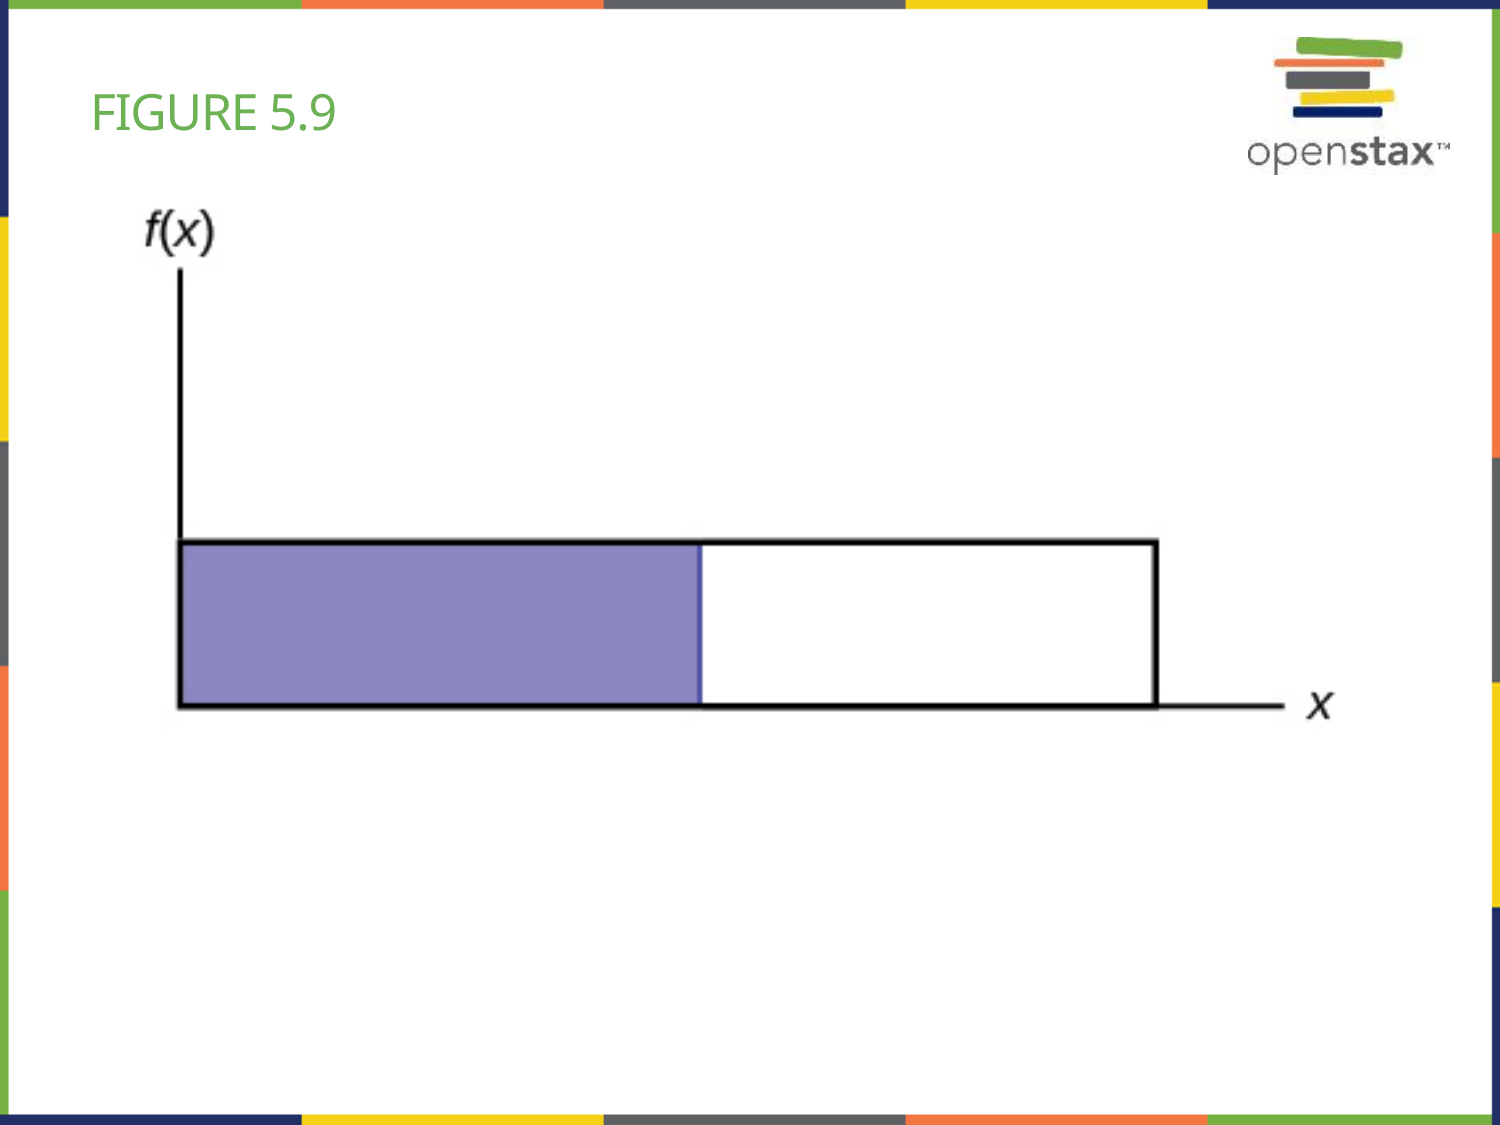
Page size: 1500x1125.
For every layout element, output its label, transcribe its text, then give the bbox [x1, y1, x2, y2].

picture [0, 0, 1500, 1125]
title Figure 5.9 [75, 39, 1246, 148]
